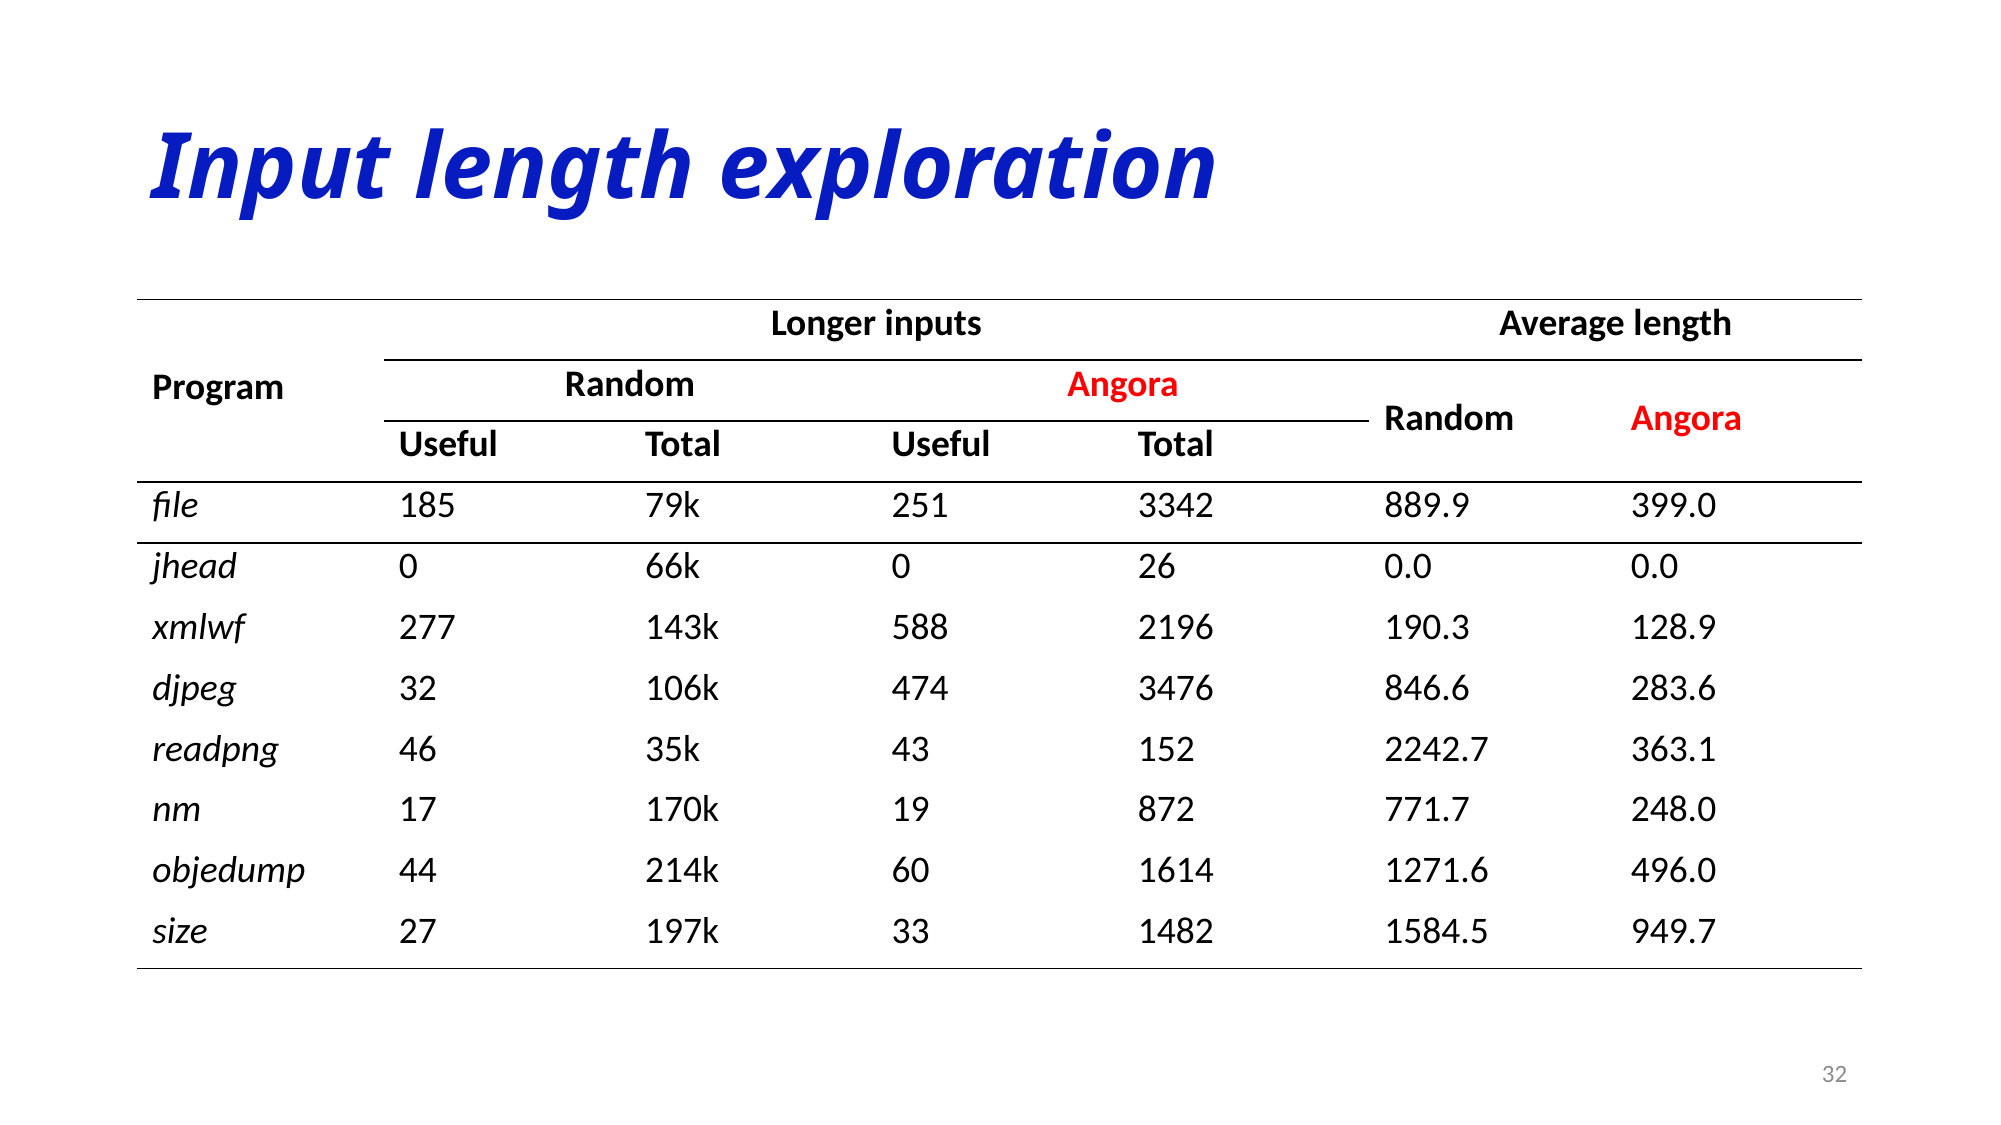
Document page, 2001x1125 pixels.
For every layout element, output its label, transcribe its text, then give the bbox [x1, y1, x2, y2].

table_cell 1584.5 [1369, 908, 1616, 968]
table_cell objedump [137, 847, 384, 908]
table_cell 363.1 [1616, 725, 1862, 786]
table_cell djpeg [137, 664, 384, 725]
title Input length exploration [137, 59, 1863, 278]
table_cell 0.0 [1616, 544, 1862, 604]
table_cell 771.7 [1369, 786, 1616, 847]
table_cell 214k [630, 847, 877, 908]
table_cell 588 [877, 604, 1123, 664]
table_cell 2196 [1123, 604, 1369, 664]
table_cell Total [1123, 422, 1369, 481]
table_header Longer inputs [384, 300, 1369, 359]
table_cell 152 [1123, 725, 1369, 786]
table_cell 44 [384, 847, 630, 908]
table_header Program [137, 300, 384, 481]
table_cell Random [1369, 361, 1616, 481]
table_cell 60 [877, 847, 1123, 908]
table_cell Useful [384, 422, 630, 481]
table_cell 846.6 [1369, 664, 1616, 725]
table_cell Useful [877, 422, 1123, 481]
table_cell 277 [384, 604, 630, 664]
table_cell 2242.7 [1369, 725, 1616, 786]
table_cell nm [137, 786, 384, 847]
table_cell 889.9 [1369, 483, 1616, 542]
table_cell Random [384, 361, 877, 420]
table_cell 19 [877, 786, 1123, 847]
table_cell 283.6 [1616, 664, 1862, 725]
table_cell 1271.6 [1369, 847, 1616, 908]
table_cell 248.0 [1616, 786, 1862, 847]
table_cell 190.3 [1369, 604, 1616, 664]
table_cell Angora [877, 361, 1369, 420]
table_cell 32 [384, 664, 630, 725]
table_header Average length [1369, 300, 1862, 359]
table_cell xmlwf [137, 604, 384, 664]
table_cell 251 [877, 483, 1123, 542]
table_cell 949.7 [1616, 908, 1862, 968]
table_cell file [137, 483, 384, 542]
table_cell Total [630, 422, 877, 481]
table_cell 143k [630, 604, 877, 664]
table_cell jhead [137, 544, 384, 604]
table_cell 496.0 [1616, 847, 1862, 908]
table_cell 46 [384, 725, 630, 786]
table_cell 106k [630, 664, 877, 725]
table_cell 1614 [1123, 847, 1369, 908]
table_cell 79k [630, 483, 877, 542]
table_cell 3476 [1123, 664, 1369, 725]
table_cell 170k [630, 786, 877, 847]
table_cell 399.0 [1616, 483, 1862, 542]
table_cell 35k [630, 725, 877, 786]
table_cell 17 [384, 786, 630, 847]
table_cell 27 [384, 908, 630, 968]
table_cell 197k [630, 908, 877, 968]
table_cell 0 [384, 544, 630, 604]
table_cell 3342 [1123, 483, 1369, 542]
slide_number 32 [1412, 1042, 1863, 1103]
table_cell 872 [1123, 786, 1369, 847]
table_cell 43 [877, 725, 1123, 786]
table_cell 128.9 [1616, 604, 1862, 664]
table_cell 33 [877, 908, 1123, 968]
table_cell 0 [877, 544, 1123, 604]
table_cell 0.0 [1369, 544, 1616, 604]
table_cell 474 [877, 664, 1123, 725]
table_cell size [137, 908, 384, 968]
table_cell 66k [630, 544, 877, 604]
table_cell 185 [384, 483, 630, 542]
table_cell 1482 [1123, 908, 1369, 968]
table_cell readpng [137, 725, 384, 786]
table_cell 26 [1123, 544, 1369, 604]
table_cell Angora [1616, 361, 1862, 481]
